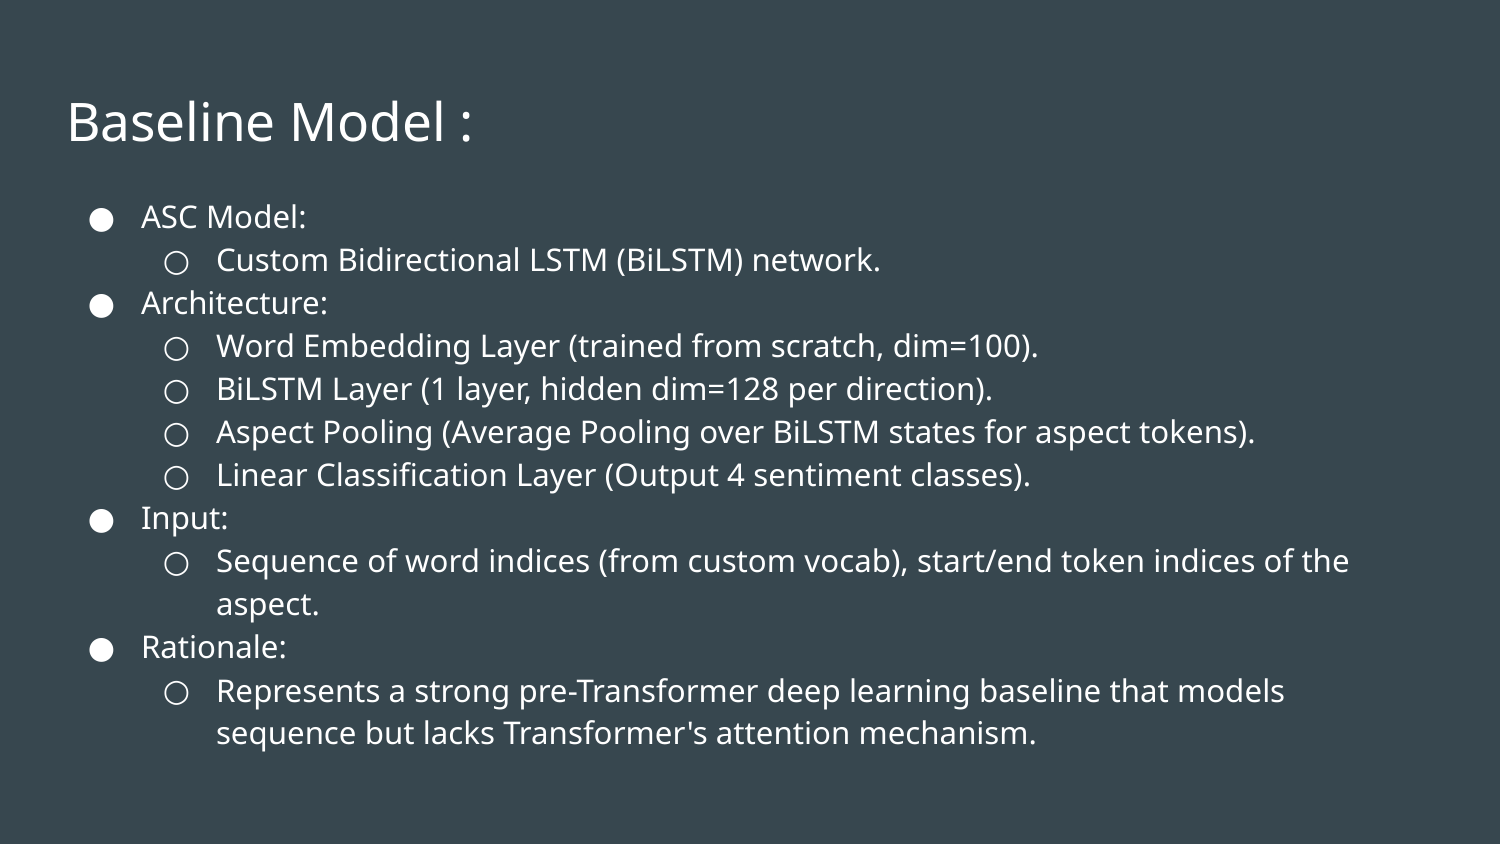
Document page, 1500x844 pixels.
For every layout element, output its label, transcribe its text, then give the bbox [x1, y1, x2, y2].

list ASC Model: Custom Bidirectional LSTM (BiLSTM) network. Architecture: Word Embedding Layer (trained from scratch, dim=100). BiLSTM Layer (1 layer, hidden dim=128 per direction). Aspect Pooling (Average Pooling over BiLSTM states for aspect tokens). Linear Classification Layer (Output 4 sentiment classes). Input: Sequence of word indices (from custom vocab), start/end token indices of the aspect. Rationale: Represents a strong pre-Transformer deep learning baseline that models sequence but lacks Transformer's attention mechanism. [51, 176, 1449, 737]
title Baseline Model : [51, 72, 1449, 167]
